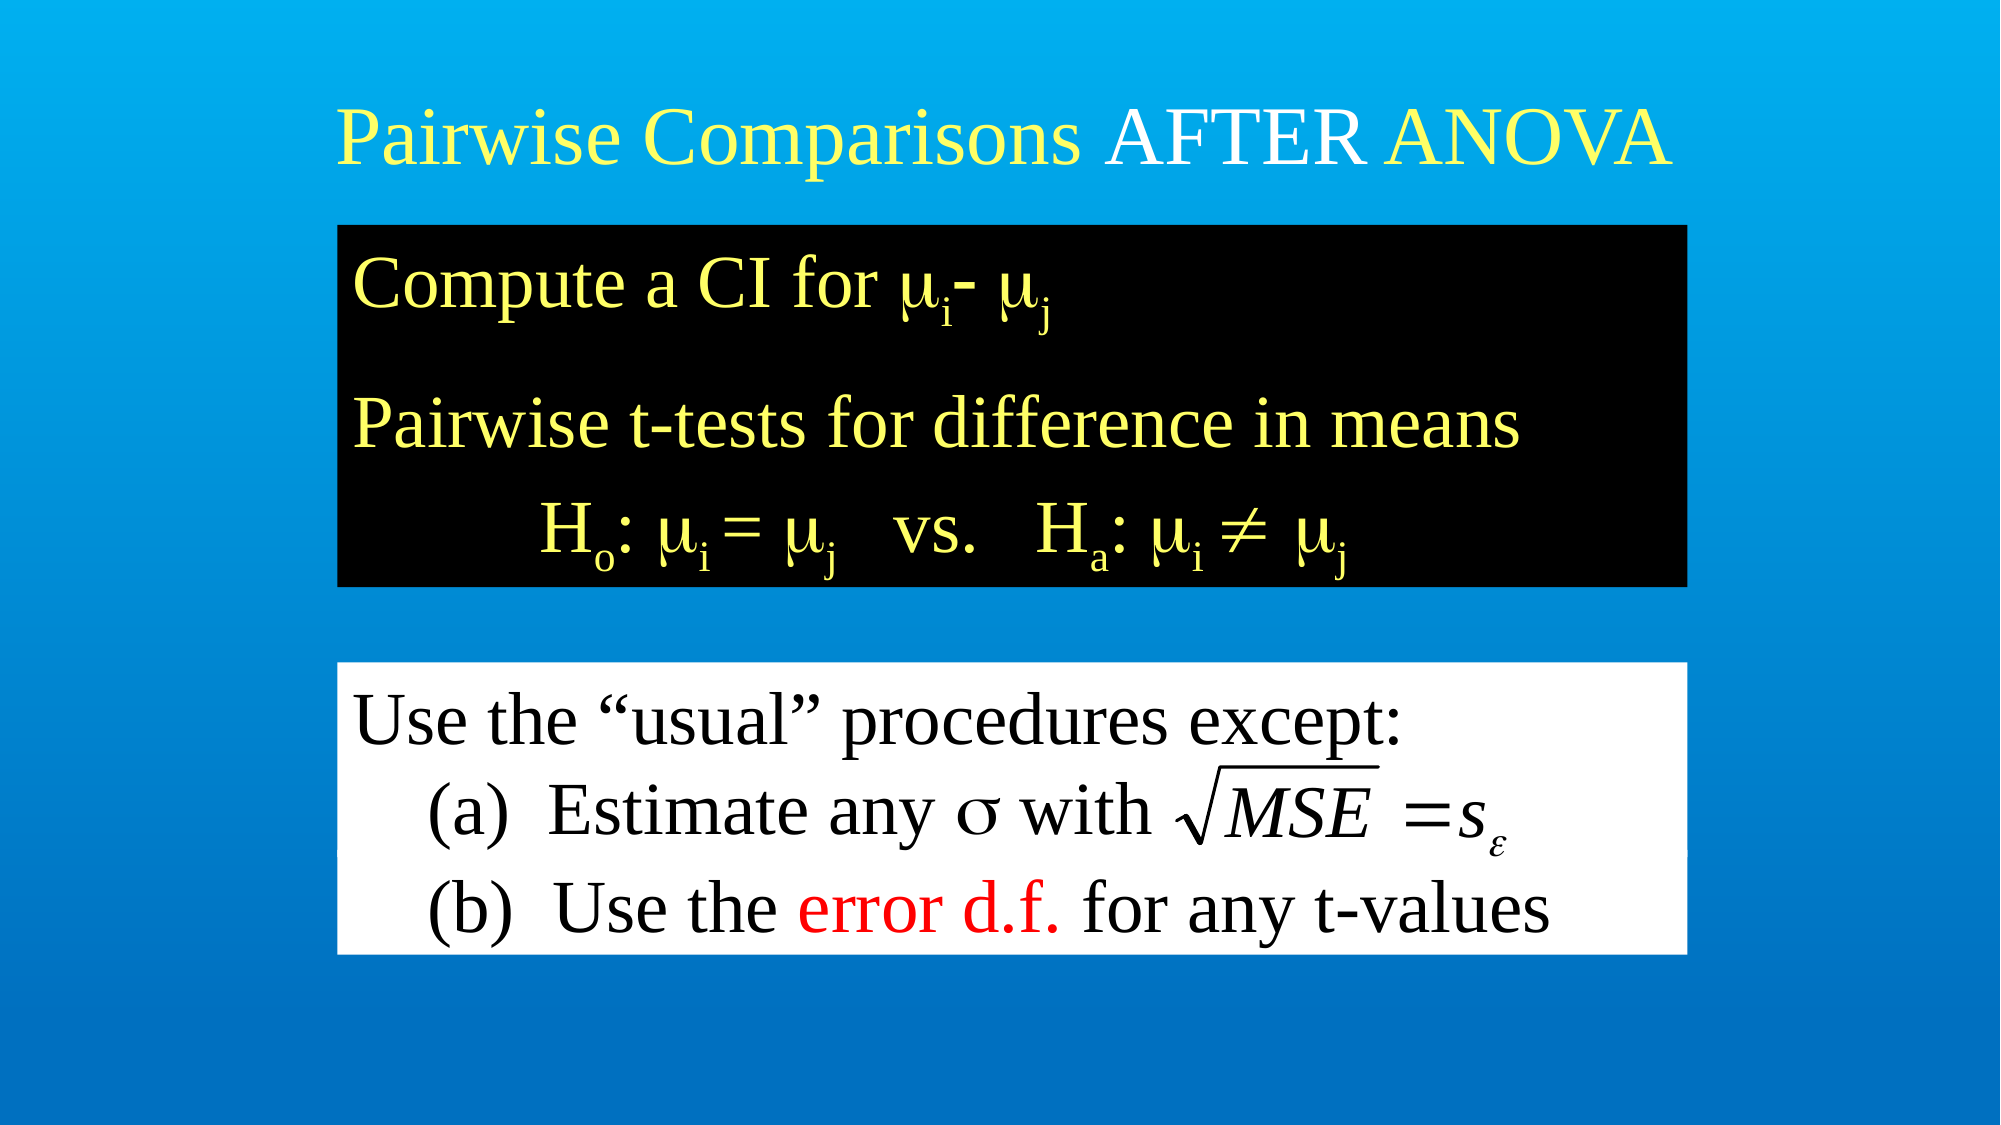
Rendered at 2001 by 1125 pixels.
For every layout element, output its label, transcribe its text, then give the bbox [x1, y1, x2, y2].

text_box Use the “usual” procedures except: (a) Estimate any  with [337, 662, 1688, 858]
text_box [1162, 750, 1526, 876]
title Pairwise Comparisons AFTER ANOVA [312, 37, 1713, 225]
text_box (b) Use the error d.f. for any t-values [337, 858, 1688, 955]
text_box Compute a CI for i j Pairwise t-tests for difference in means Ho: i = j vs. Ha: i  j [337, 224, 1688, 588]
